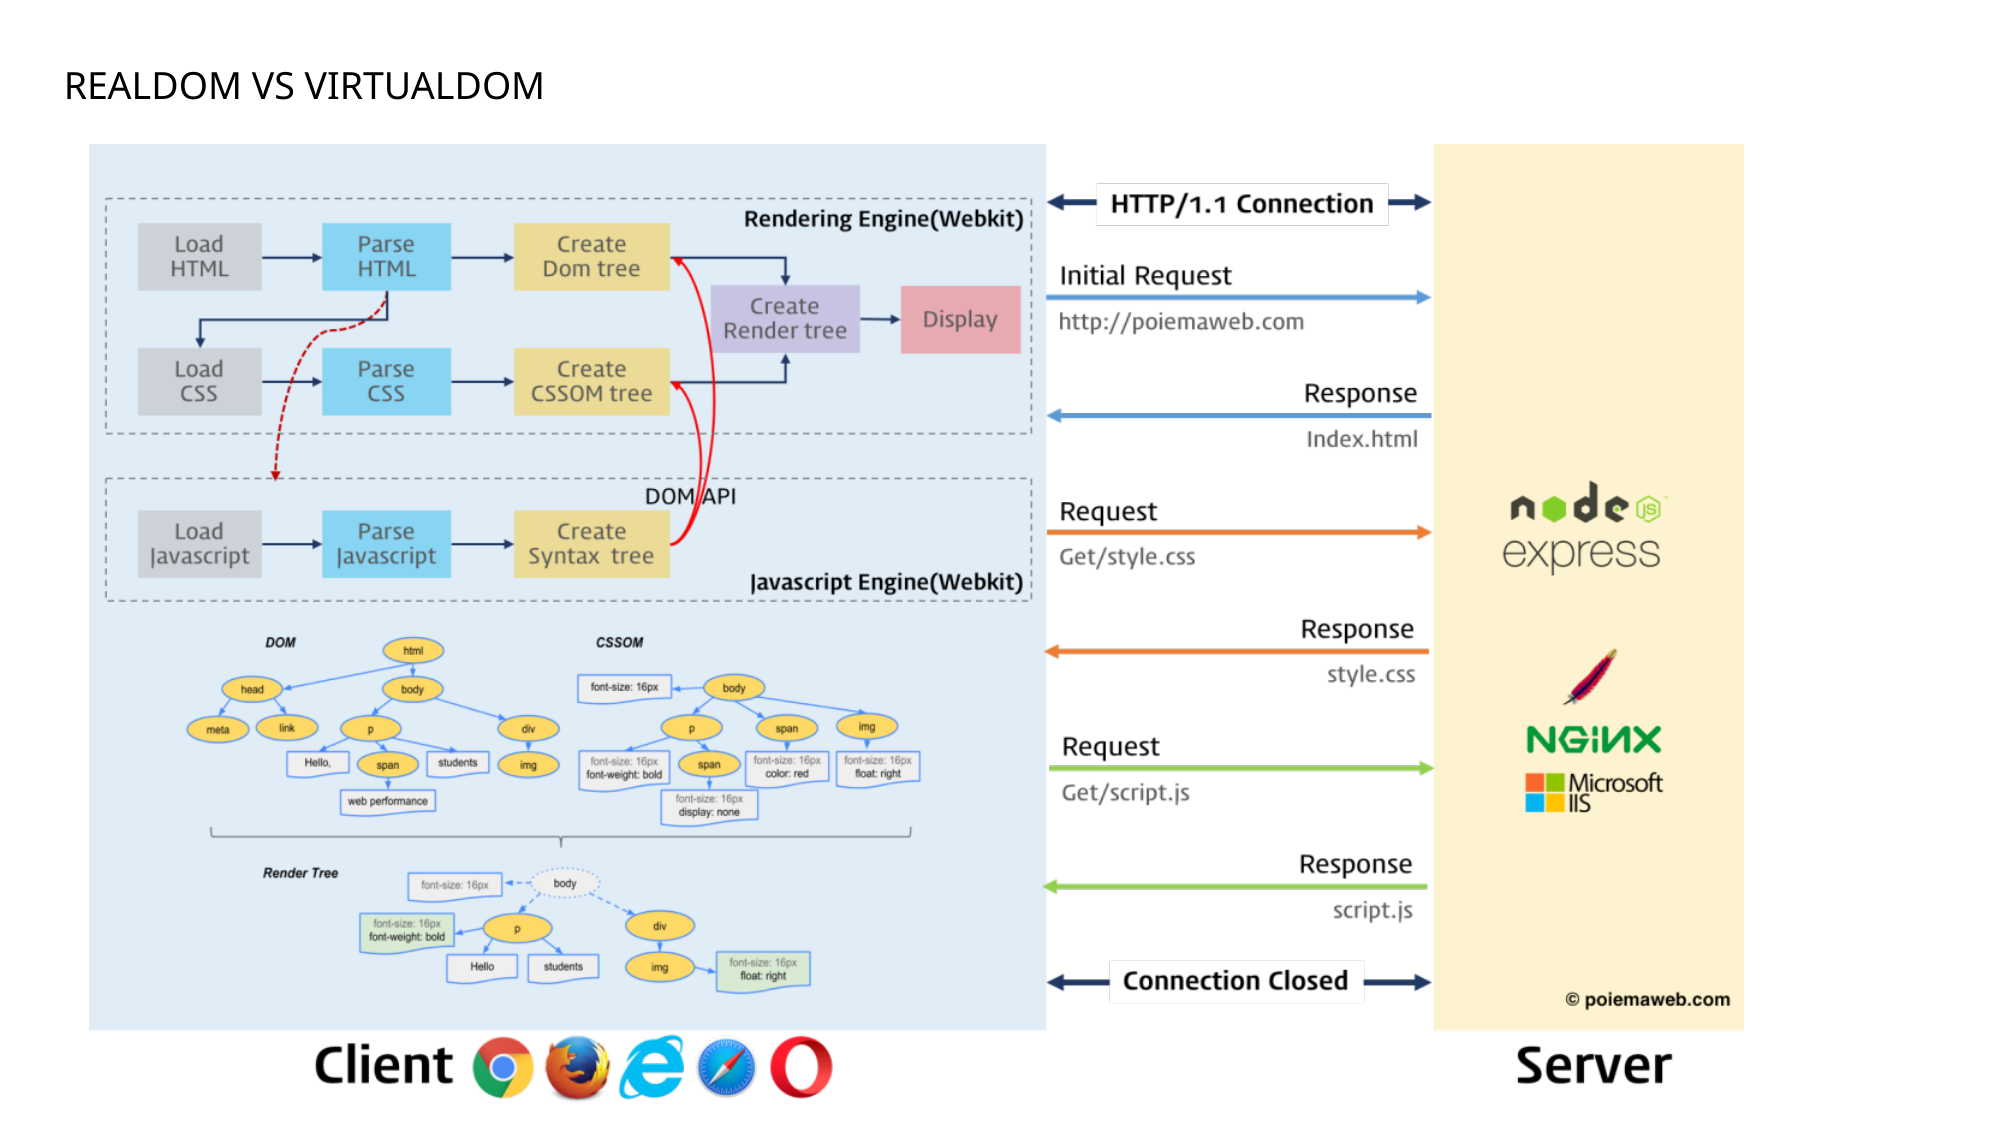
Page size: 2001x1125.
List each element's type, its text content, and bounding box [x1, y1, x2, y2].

text_box REALDOM VS VIRTUALDOM [49, 54, 561, 115]
picture [89, 144, 1744, 1125]
